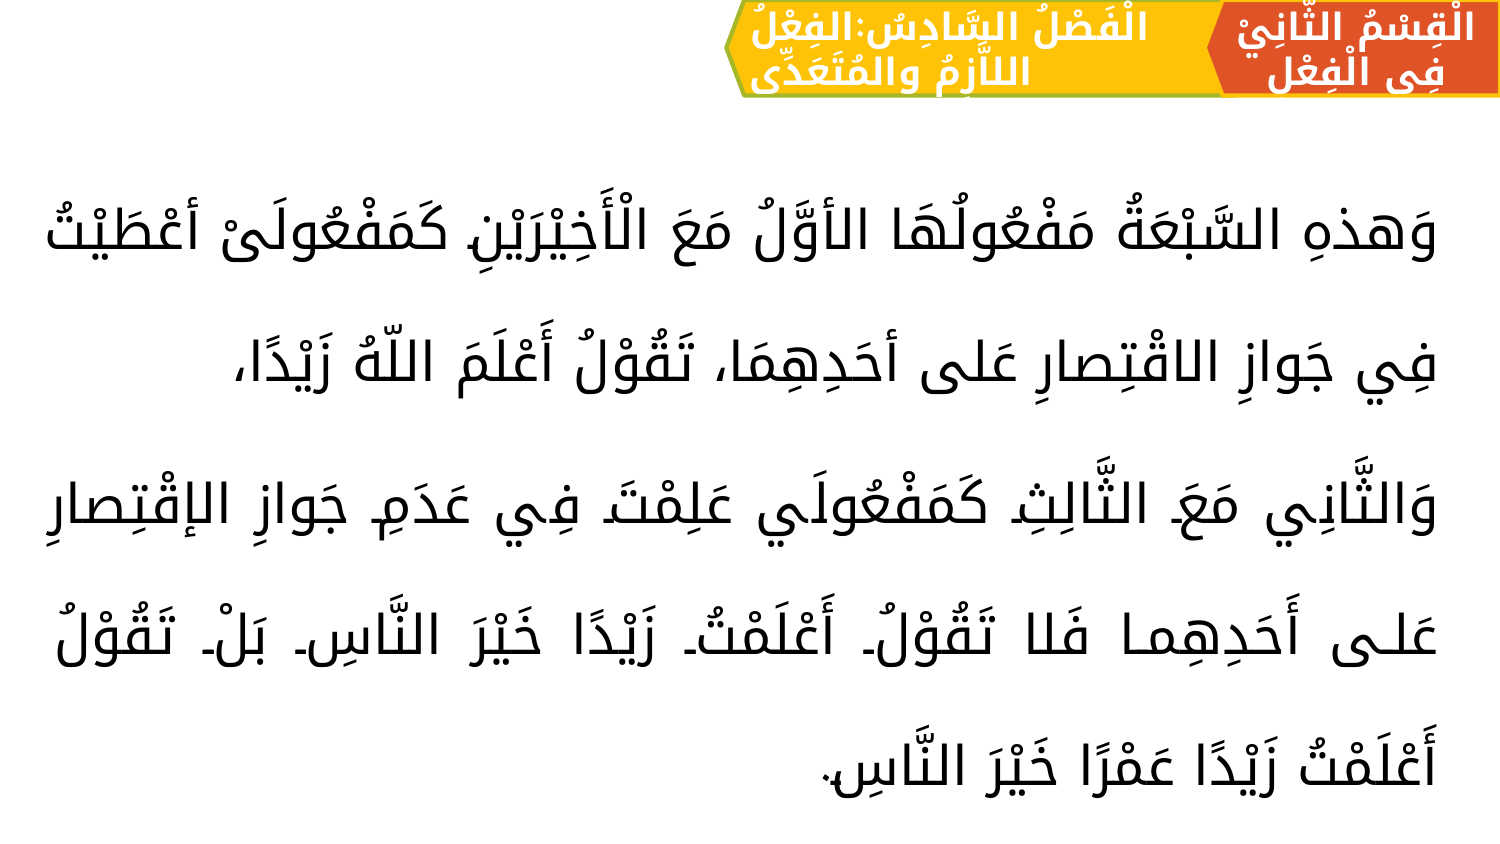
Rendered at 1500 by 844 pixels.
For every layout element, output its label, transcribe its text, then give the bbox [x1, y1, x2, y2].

text_box الْقِسْمُ الثَّانِيْ فِي الْفِعْلِ [1202, 0, 1500, 98]
text_box الْفَصْلُ السَّادِسُ:الفِعْلُ اللاَّزِمُ والمُتَعَدِّي [724, 0, 1221, 98]
list وَهذهِ السَّبْعَةُ مَفْعُولُهَا الأوَّلُ مَعَ الْأَخِيْرَيْنِ كَمَفْعُولَىْ أعْطَيْتُ فِي جَوازِ الاقْتِصارِ عَلى أحَدِهِمَا، تَقُوْلُ أَعْلَمَ اللّهُ زَيْدًا، وَالثَّانِي مَعَ الثَّالِثِ كَمَفْعُولَي عَلِمْتَ فِي عَدَمِ جَوازِ الإقْتِصارِ عَلى أَحَدِهِما فَلا تَقُوْلُ أَعْلَمْتُ زَيْدًا خَيْرَ النَّاسِ بَلْ تَقُوْلُ أَعْلَمْتُ زَيْدًا عَمْرًا خَيْرَ النَّاسِ. [29, 102, 1471, 824]
